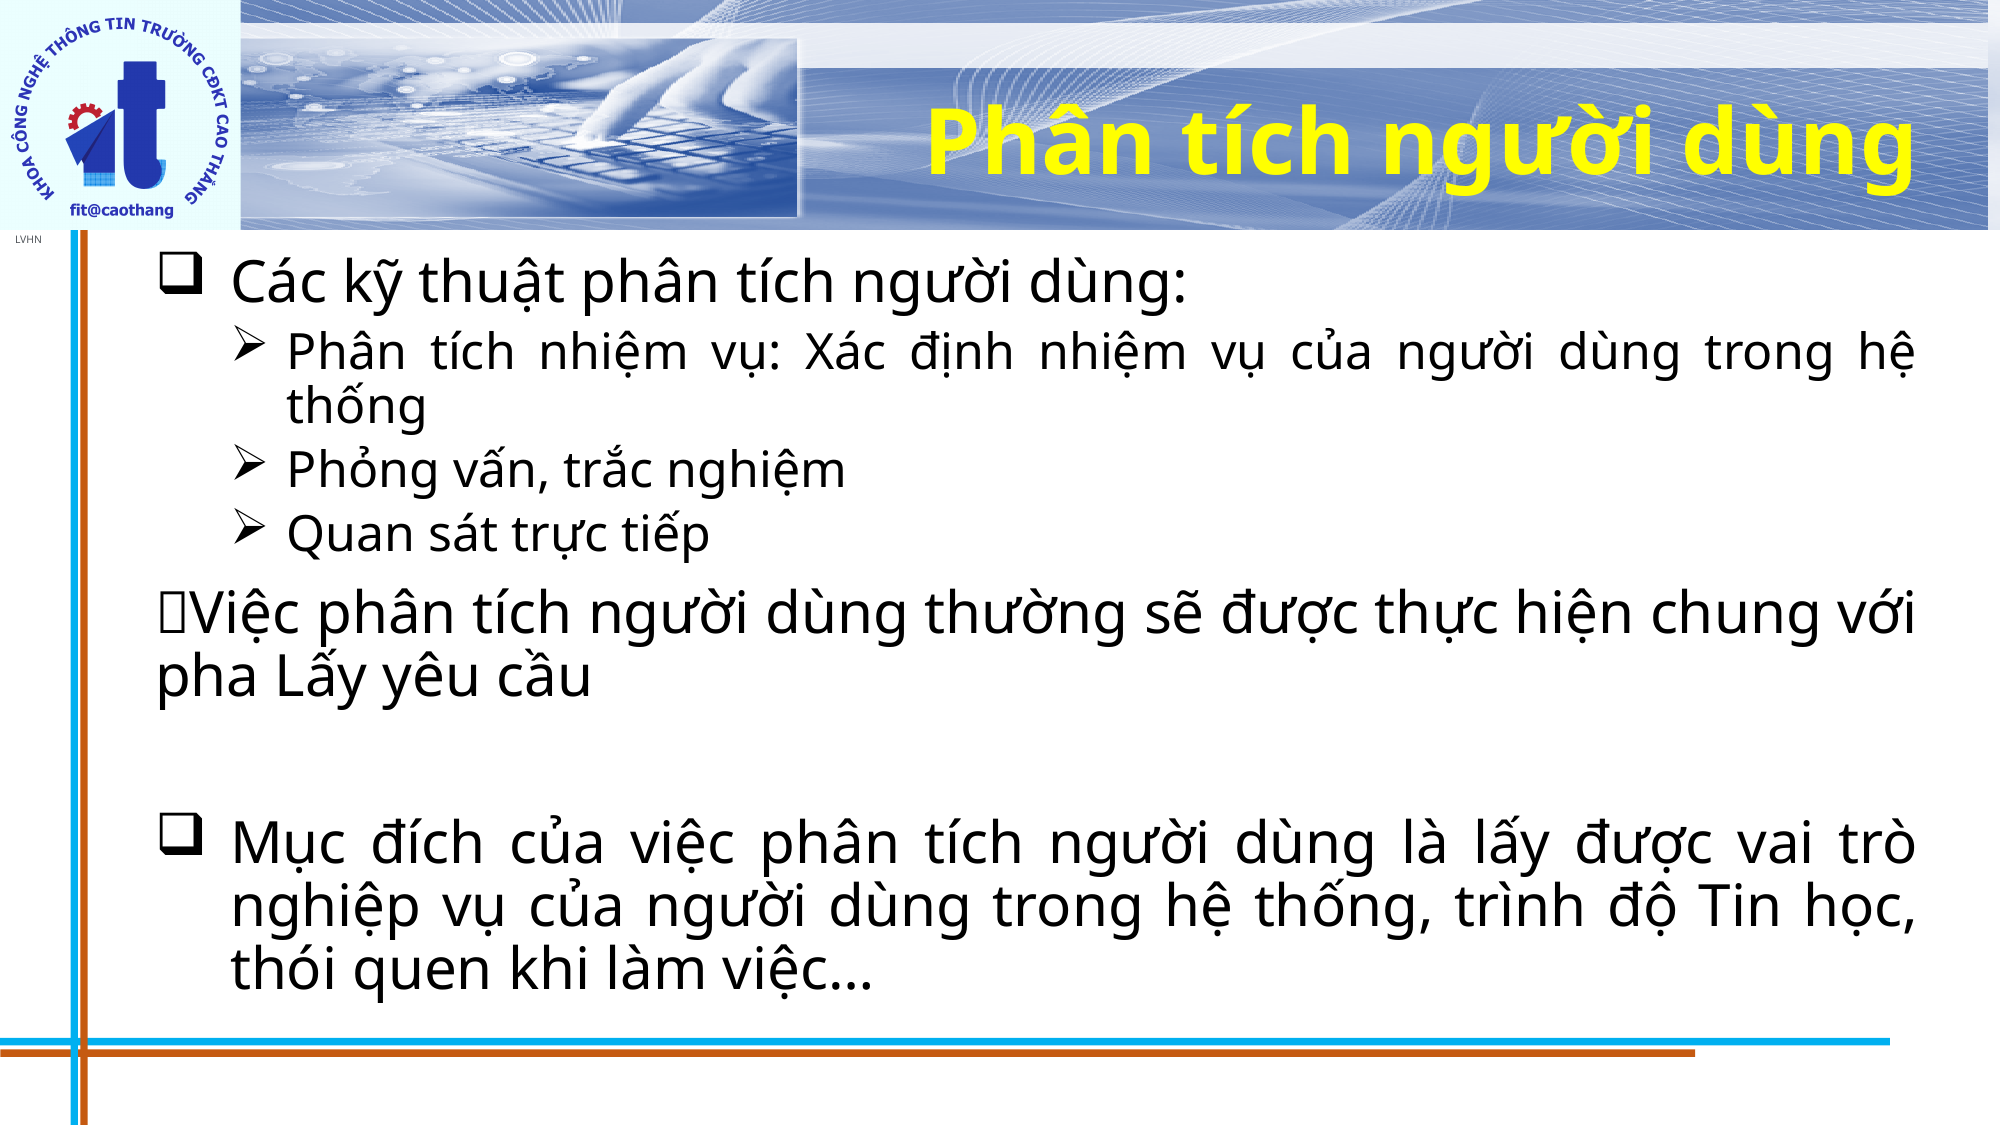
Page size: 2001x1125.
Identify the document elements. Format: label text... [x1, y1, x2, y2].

title Phân tích người dùng [137, 36, 1934, 254]
list Các kỹ thuật phân tích người dùng: Phân tích nhiệm vụ: Xác định nhiệm vụ của người dùng trong hệ thống Phỏng vấn, trắc nghiệm Quan sát trực tiếp Việc phân tích người dùng thường sẽ được thực hiện chung với pha Lấy yêu cầu Mục đích của việc phân tích người dùng là lấy được vai trò nghiệp vụ của người dùng trong hệ thống, trình độ Tin học, thói quen khi làm việc… [139, 245, 1934, 1014]
picture [0, 0, 241, 230]
